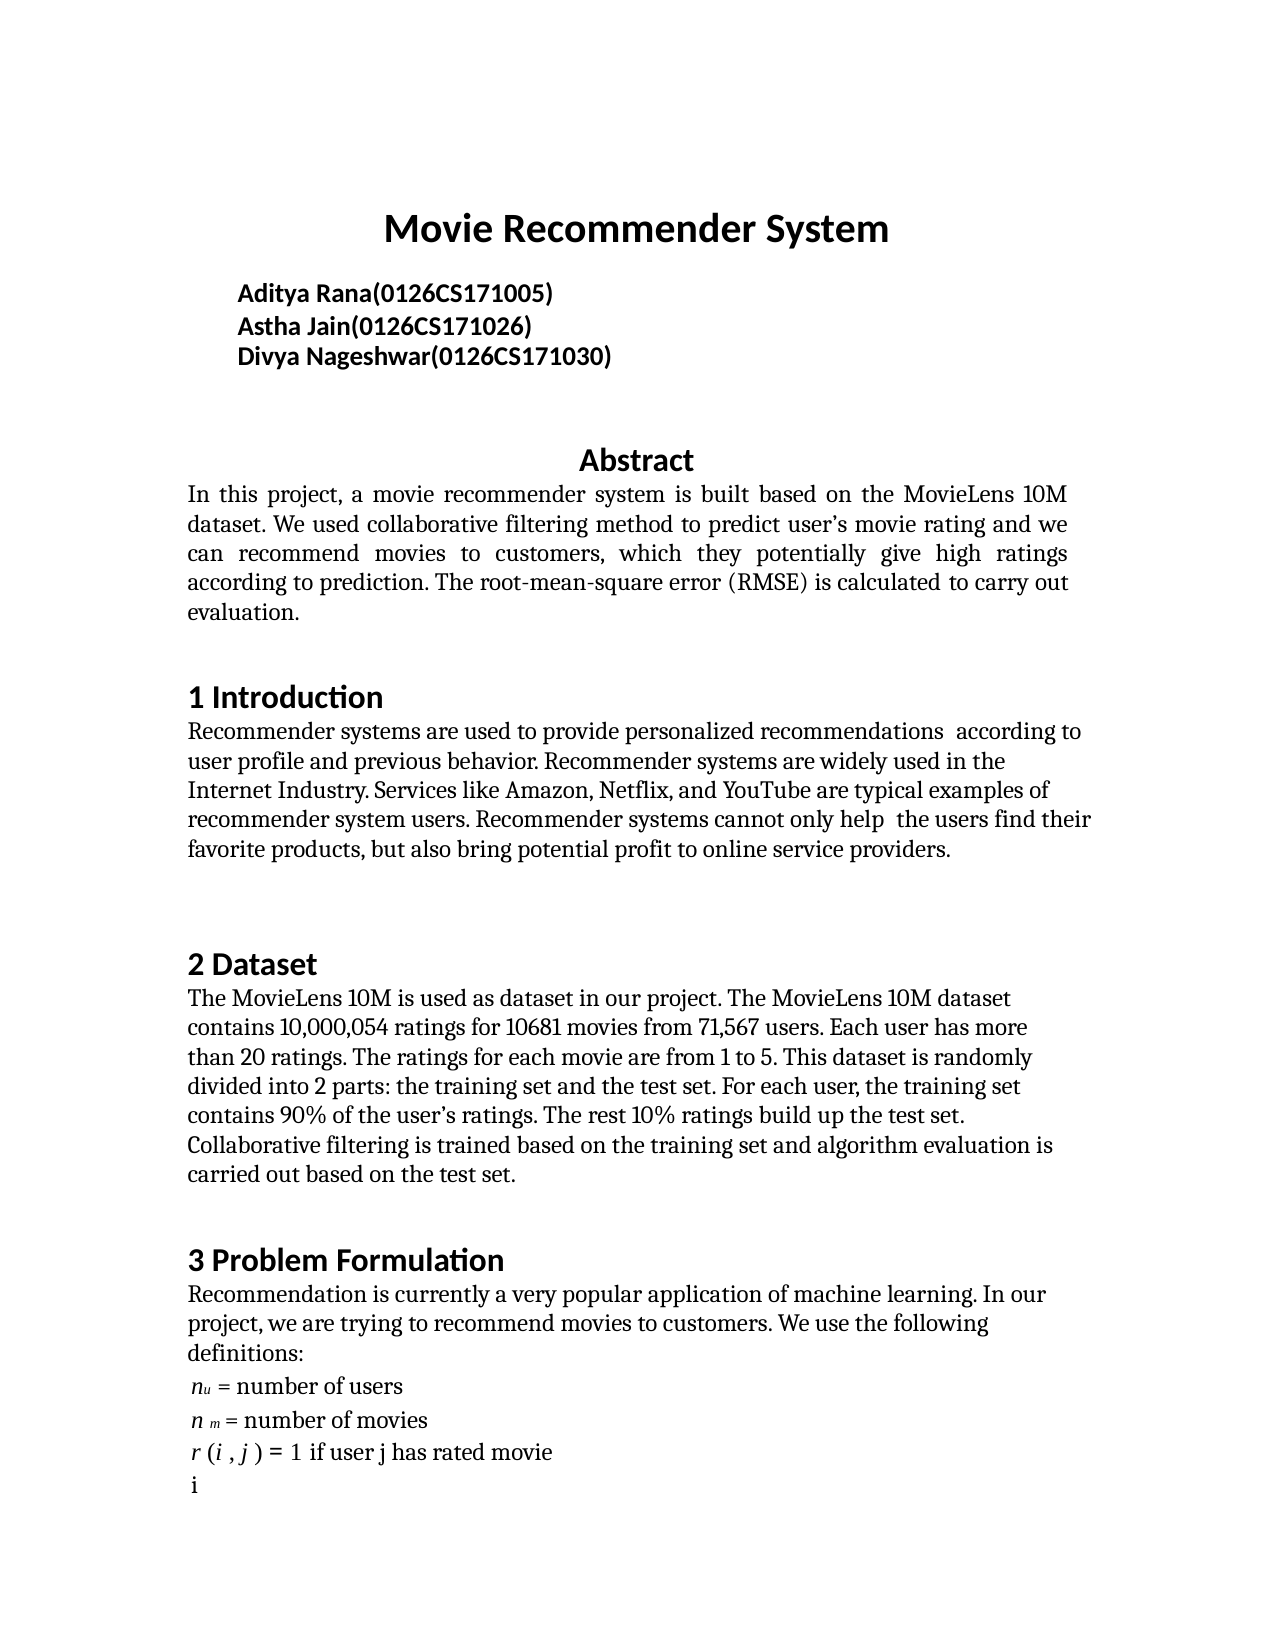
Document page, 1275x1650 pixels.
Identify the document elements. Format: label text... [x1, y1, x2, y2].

text_box 2 Dataset The MovieLens 10M is used as dataset in our project. The MovieLens 10M dataset contains 10,000,054 ratings for 10681 movies from 71,567 users. Each user has more than 20 ratings. The ratings for each movie are from 1 to 5. This dataset is randomly divided into 2 parts: the training set and the test set. For each user, the training set contains 90% of the user’s ratings. The rest 10% ratings build up the test set. Collaborative filtering is trained based on the training set and algorithm evaluation is carried out based on the test set. [187, 941, 1062, 1195]
text_box n m = number of movies [191, 1400, 438, 1432]
text_box 1 Introduction Recommender systems are used to provide personalized recommendations according to user profile and previous behavior. Recommender systems are widely used in the Internet Industry. Services like Amazon, Netflix, and YouTube are typical examples of recommender system users. Recommender systems cannot only help the users find their favorite products, but also bring potential profit to online service providers. [187, 675, 1094, 870]
text_box 3 Problem Formulation Recommendation is currently a very popular application of machine learning. In our project, we are trying to recommend movies to customers. We use the following definitions: nu = number of users [187, 1237, 1089, 1407]
text_box r (i , j ) = 1 if user j has rated movie i [191, 1432, 563, 1506]
text_box Divya Nageshwar(0126CS171030) [237, 337, 628, 378]
text_box Abstract In this project, a movie recommender system is built based on the MovieLens 10M dataset. We used collaborative filtering method to predict user’s movie rating and we can recommend movies to customers, which they potentially give high ratings according to prediction. The root-mean-square error (RMSE) is calculated to carry out evaluation. [187, 438, 1069, 633]
text_box Movie Recommender System [383, 199, 898, 259]
text_box Aditya Rana(0126CS171005) Astha Jain(0126CS171026) [237, 274, 862, 349]
